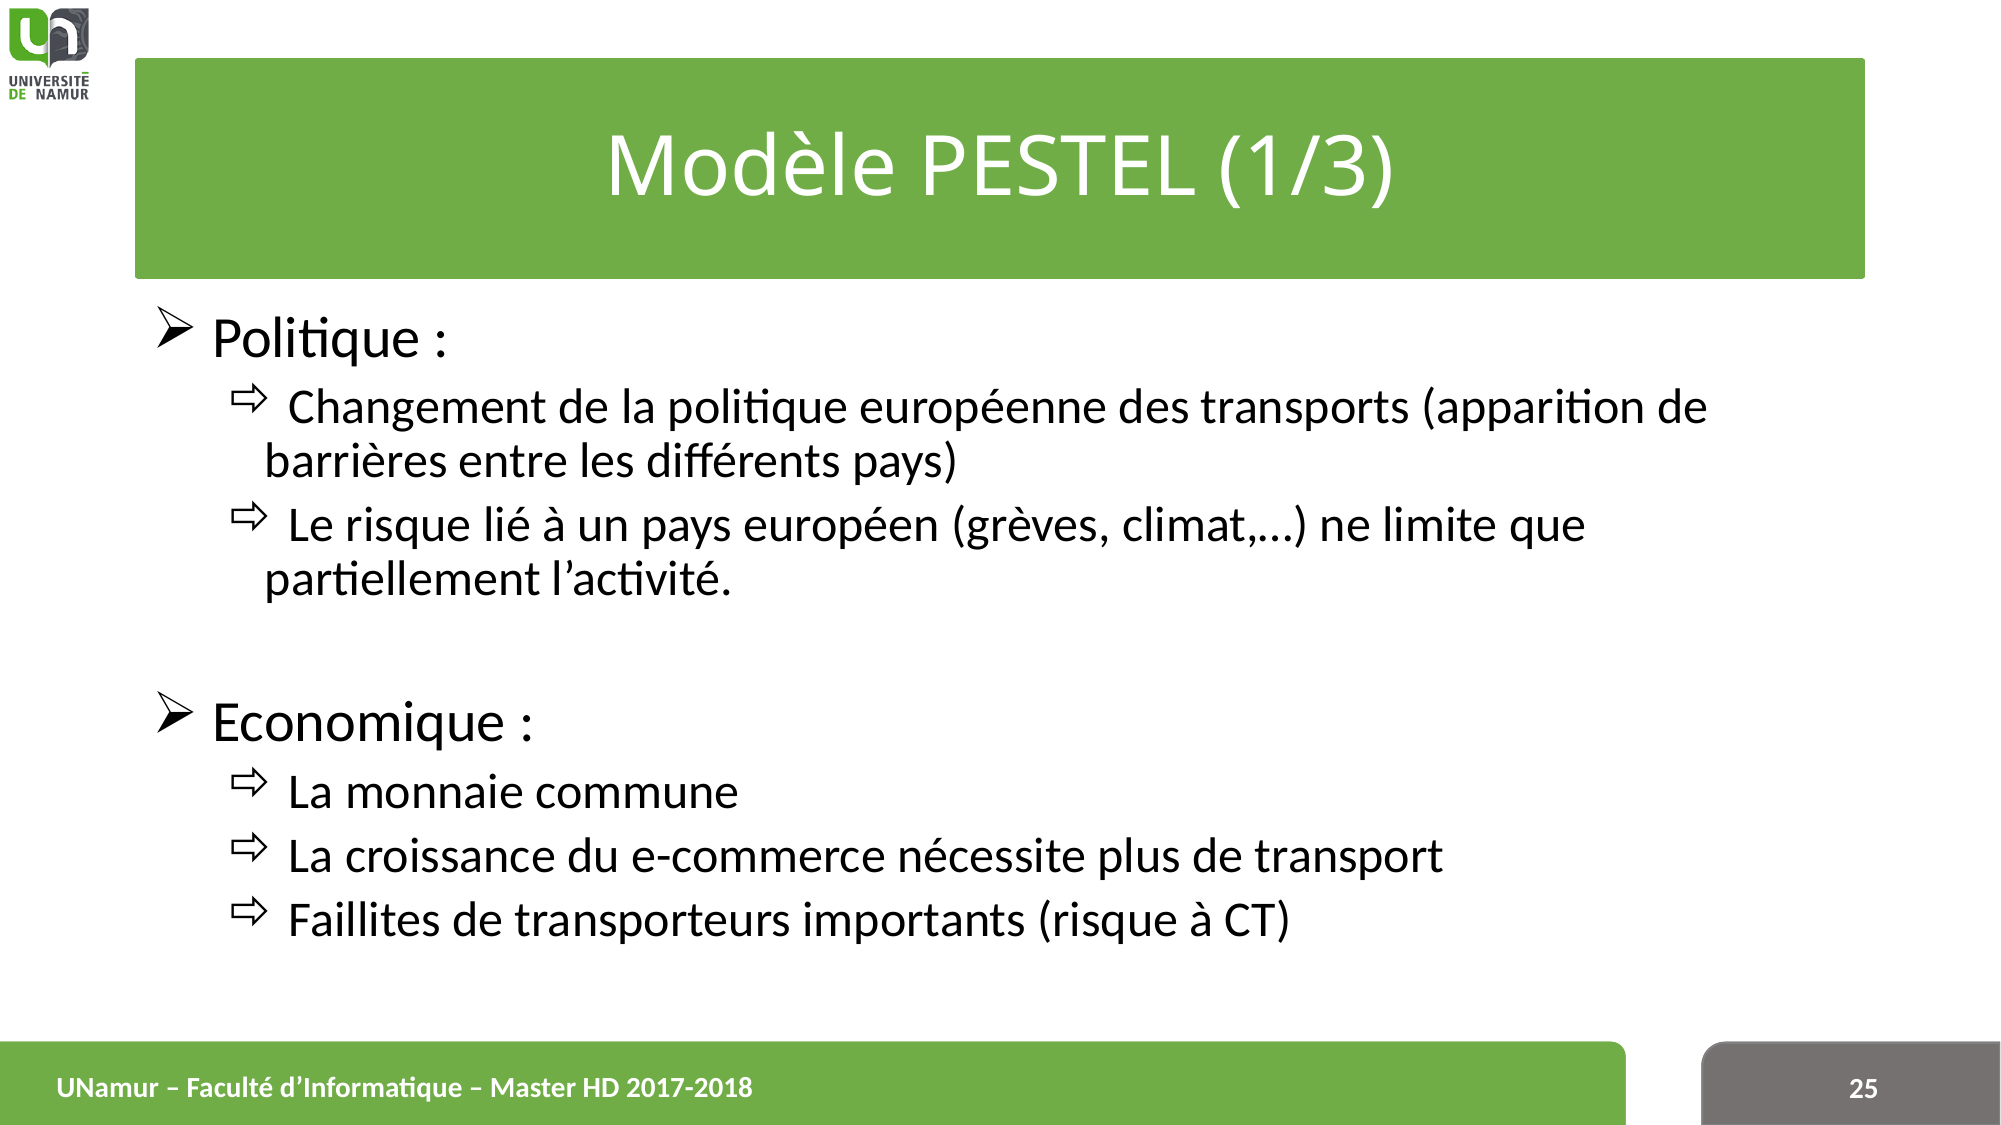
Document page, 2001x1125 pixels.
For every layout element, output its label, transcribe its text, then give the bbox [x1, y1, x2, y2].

footer UNamur – Faculté d’Informatique – Master HD 2017-2018 [41, 1061, 1667, 1122]
title Modèle PESTEL (1/3) [135, 58, 1865, 279]
list Politique : Changement de la politique européenne des transports (apparition de barrières entre les différents pays) Le risque lié à un pays européen (grèves, climat,…) ne limite que partiellement l’activité. Economique : La monnaie commune La croissance du e-commerce nécessite plus de transport Faillites de transporteurs importants (risque à CT) [137, 299, 1863, 1014]
picture [0, 0, 97, 108]
